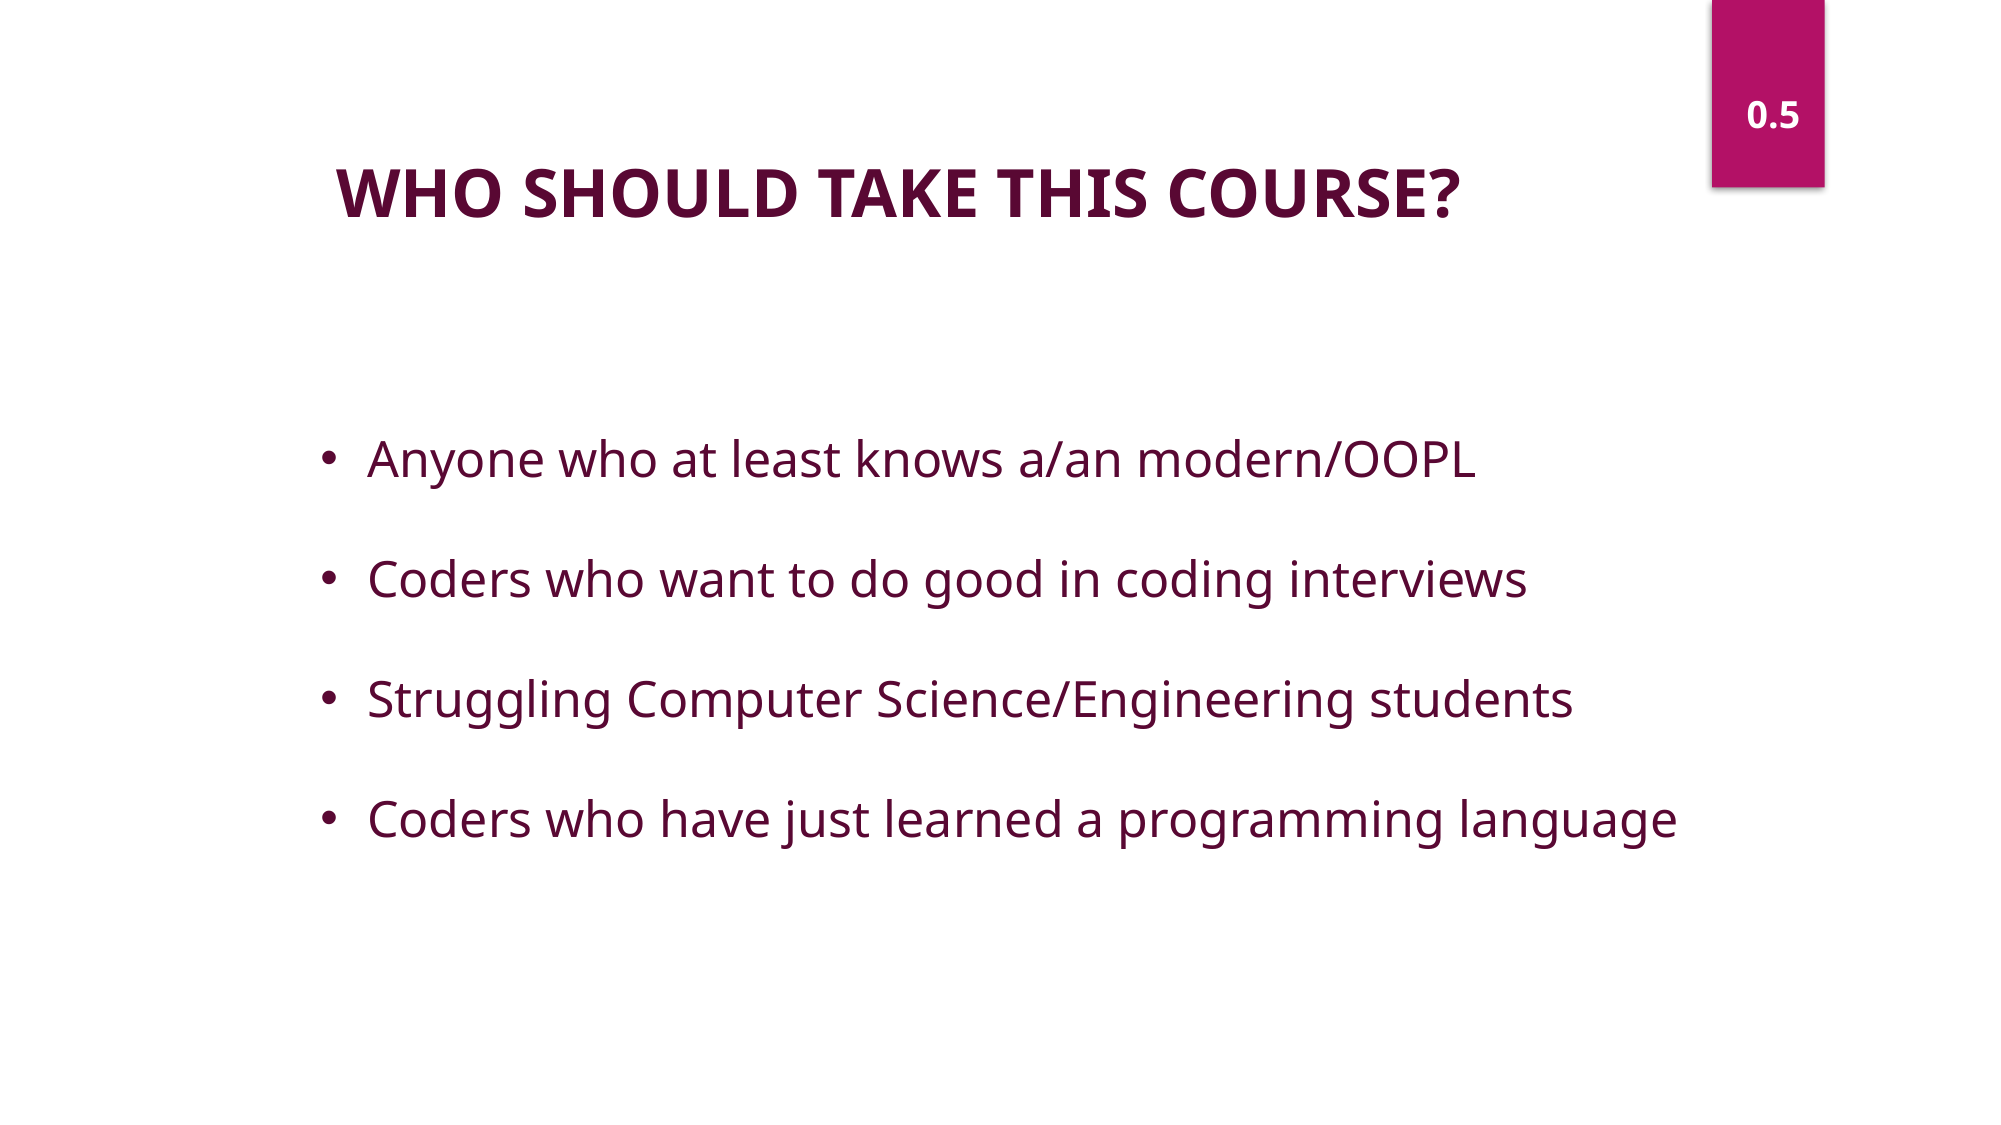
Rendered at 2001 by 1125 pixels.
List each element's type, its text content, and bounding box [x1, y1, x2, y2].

text_box 0.5 [1731, 83, 1827, 143]
text_box Anyone who at least knows a/an modern/OOPL Coders who want to do good in coding interviews Struggling Computer Science/Engineering students Coders who have just learned a programming language [305, 360, 1695, 856]
text_box WHO SHOULD TAKE THIS COURSE? [321, 143, 1477, 239]
